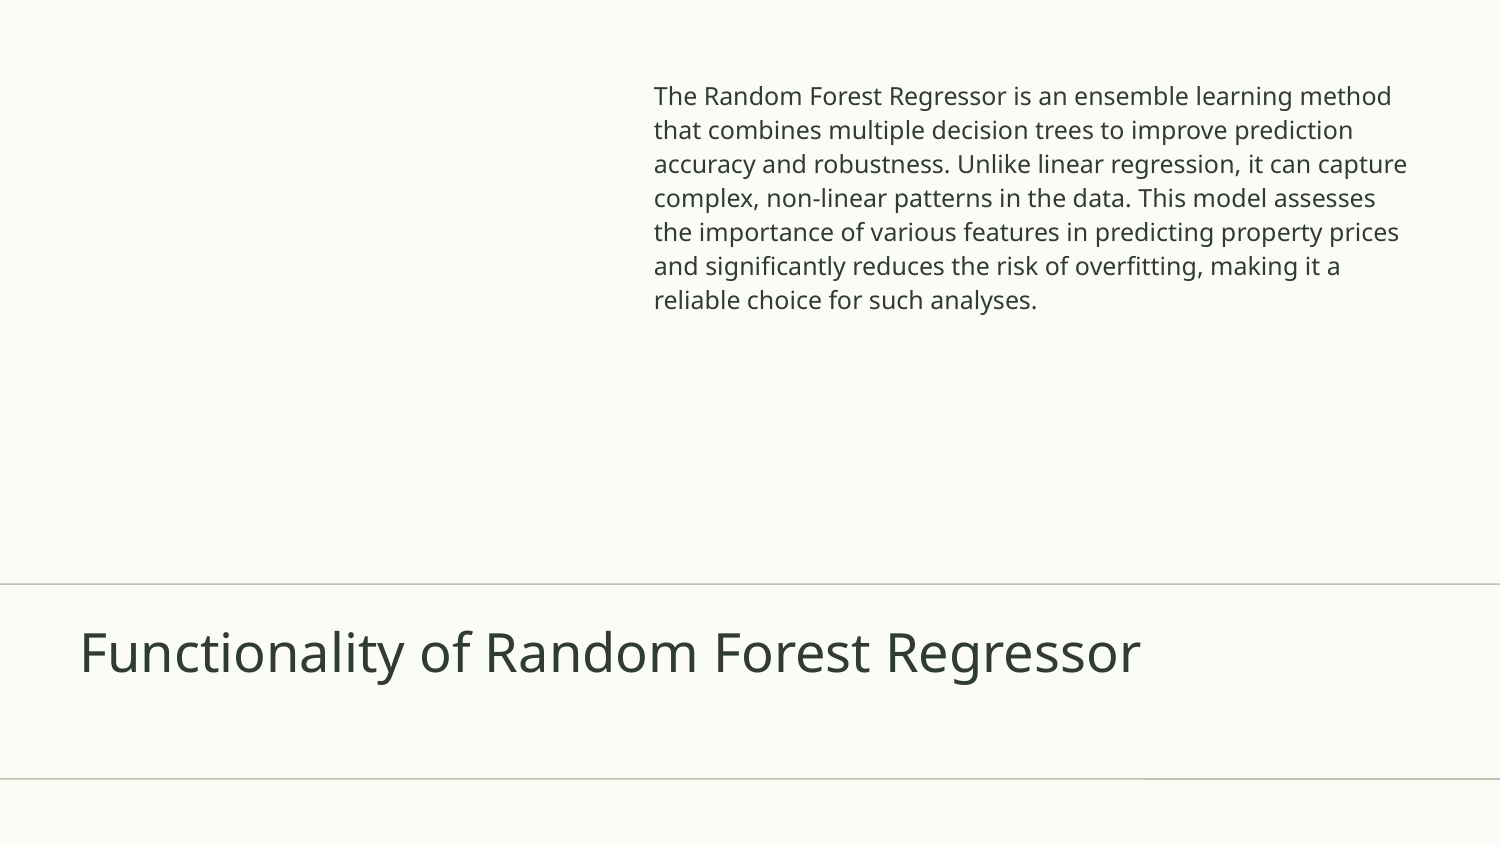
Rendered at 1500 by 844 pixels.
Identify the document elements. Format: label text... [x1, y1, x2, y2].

subtitle The Random Forest Regressor is an ensemble learning method that combines multiple decision trees to improve prediction accuracy and robustness. Unlike linear regression, it can capture complex, non-linear patterns in the data. This model assesses the importance of various features in predicting property prices and significantly reduces the risk of overfitting, making it a reliable choice for such analyses. [601, 64, 1436, 536]
title Functionality of Random Forest Regressor [64, 600, 1425, 763]
